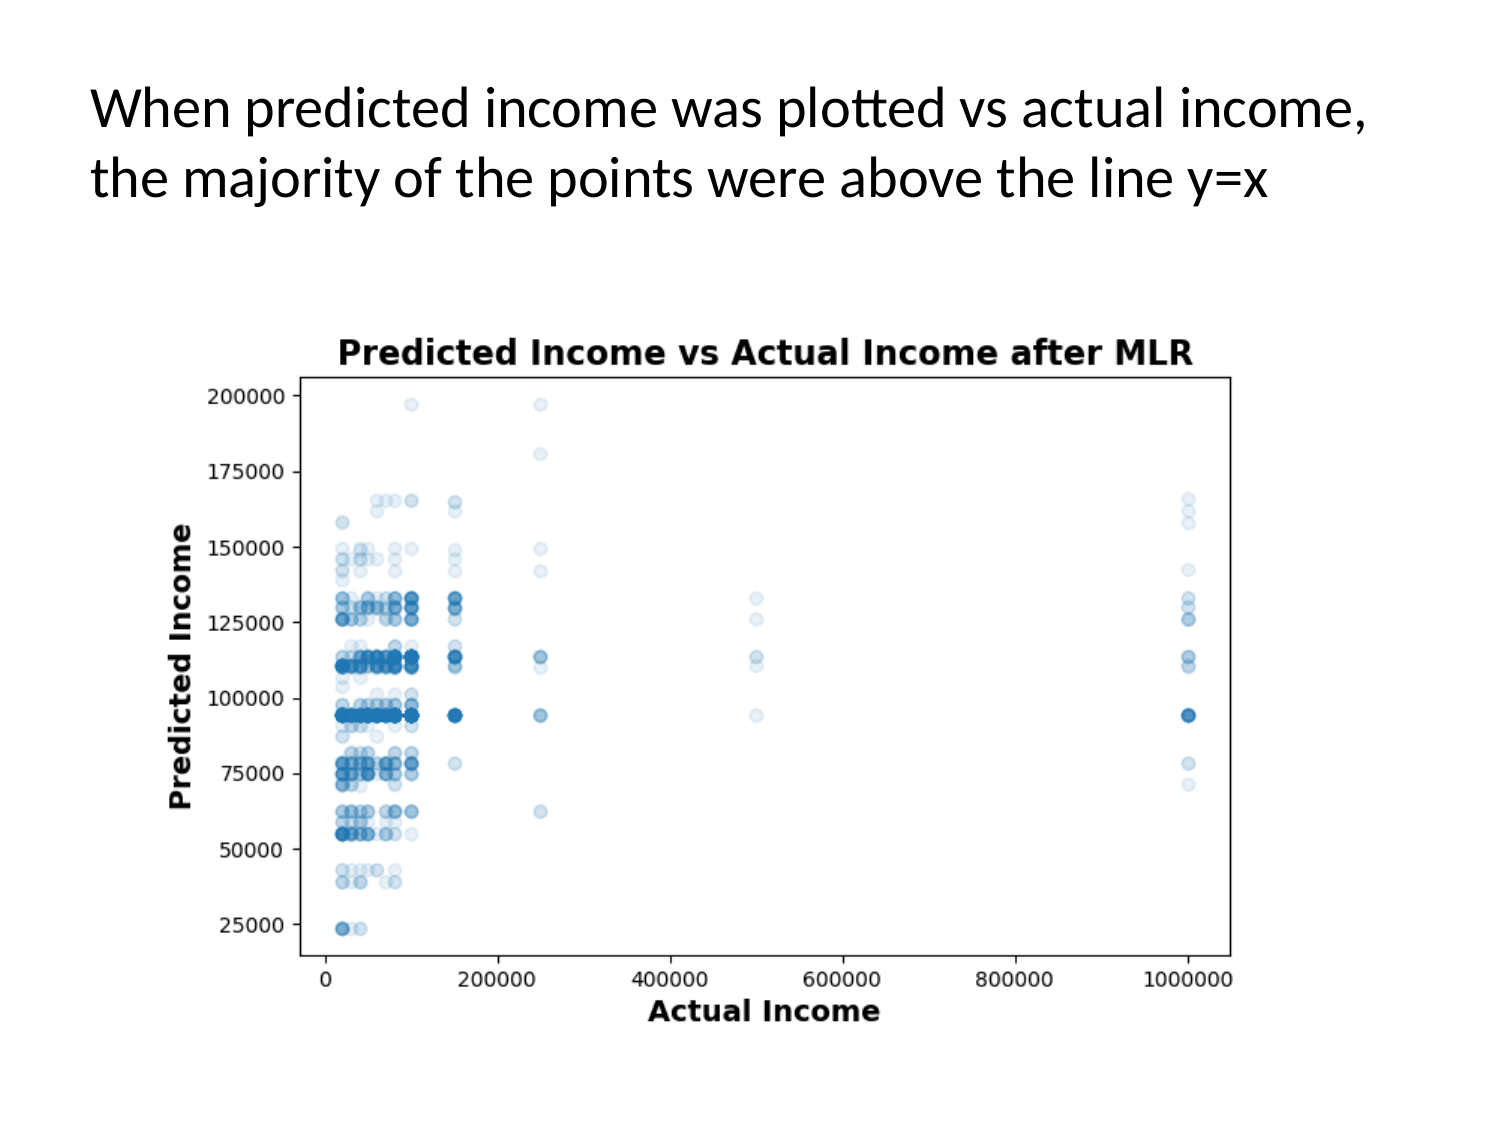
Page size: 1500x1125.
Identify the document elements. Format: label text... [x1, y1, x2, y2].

picture [149, 287, 1351, 1038]
title When predicted income was plotted vs actual income, the majority of the points were above the line y=x [75, 45, 1425, 233]
